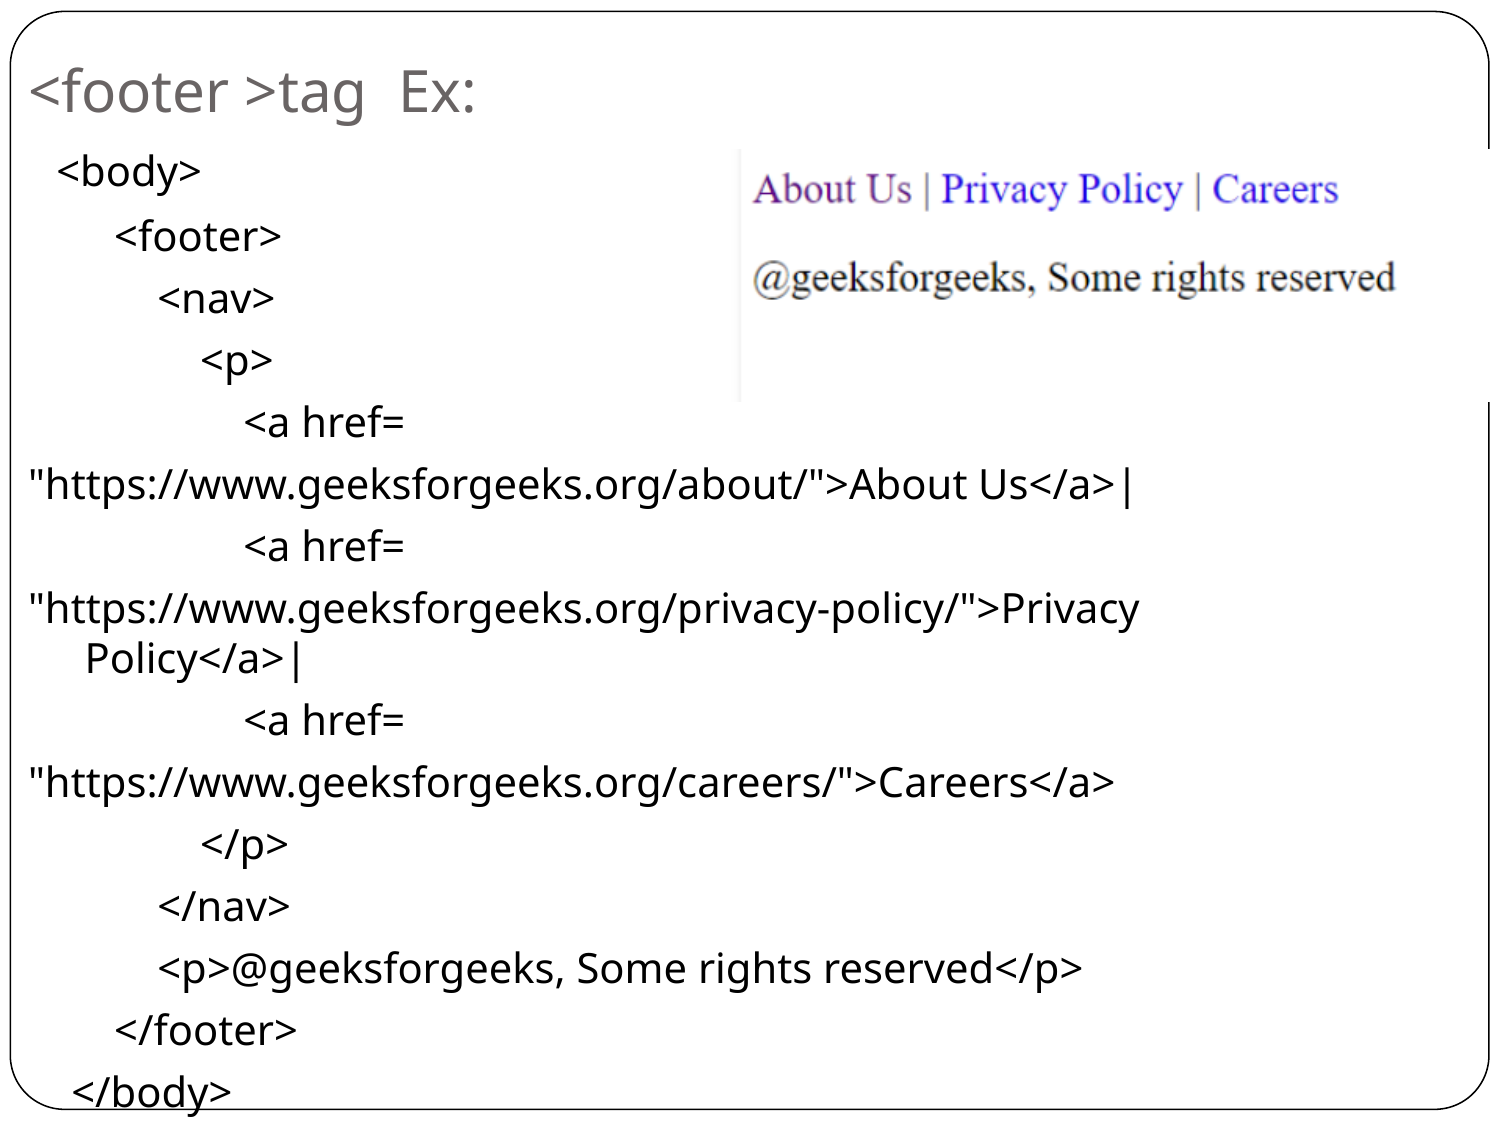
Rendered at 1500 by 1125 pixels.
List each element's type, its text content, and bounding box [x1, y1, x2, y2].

title <footer >tag Ex: [13, 21, 1439, 140]
picture [710, 149, 1500, 402]
list <body> <footer> <nav> <p> <a href= "https://www.geeksforgeeks.org/about/">About Us</a>| <a href= "https://www.geeksforgeeks.org/privacy-policy/">Privacy Policy</a>| <a href= "https://www.geeksforgeeks.org/careers/">Careers</a> </p> </nav> <p>@geeksforgeeks, Some rights reserved</p> </footer> </body> [13, 125, 1289, 875]
